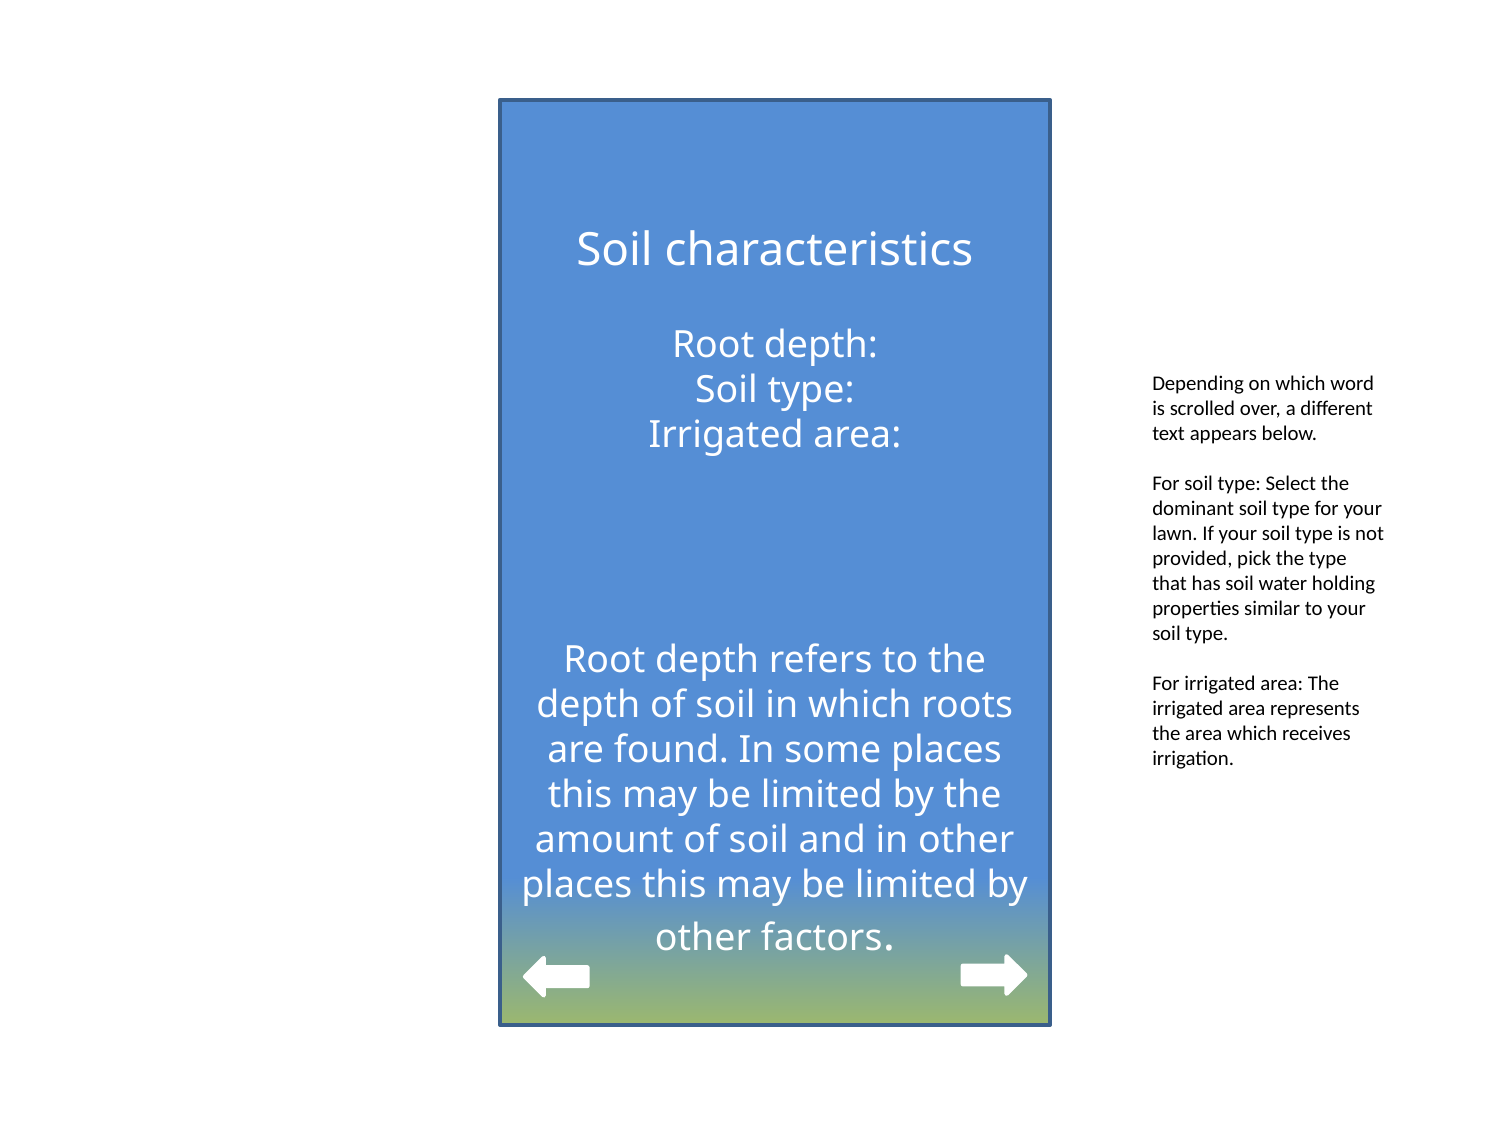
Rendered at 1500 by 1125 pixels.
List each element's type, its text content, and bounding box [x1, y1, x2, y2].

text_box Soil characteristics Root depth: Soil type: Irrigated area: Root depth refers to the depth of soil in which roots are found. In some places this may be limited by the amount of soil and in other places this may be limited by other factors. [498, 98, 1052, 1027]
text_box [960, 954, 1028, 996]
text_box [522, 955, 590, 998]
text_box Depending on which word is scrolled over, a different text appears below. For soil type: Select the dominant soil type for your lawn. If your soil type is not provided, pick the type that has soil water holding properties similar to your soil type. For irrigated area: The irrigated area represents the area which receives irrigation. [1137, 362, 1400, 802]
